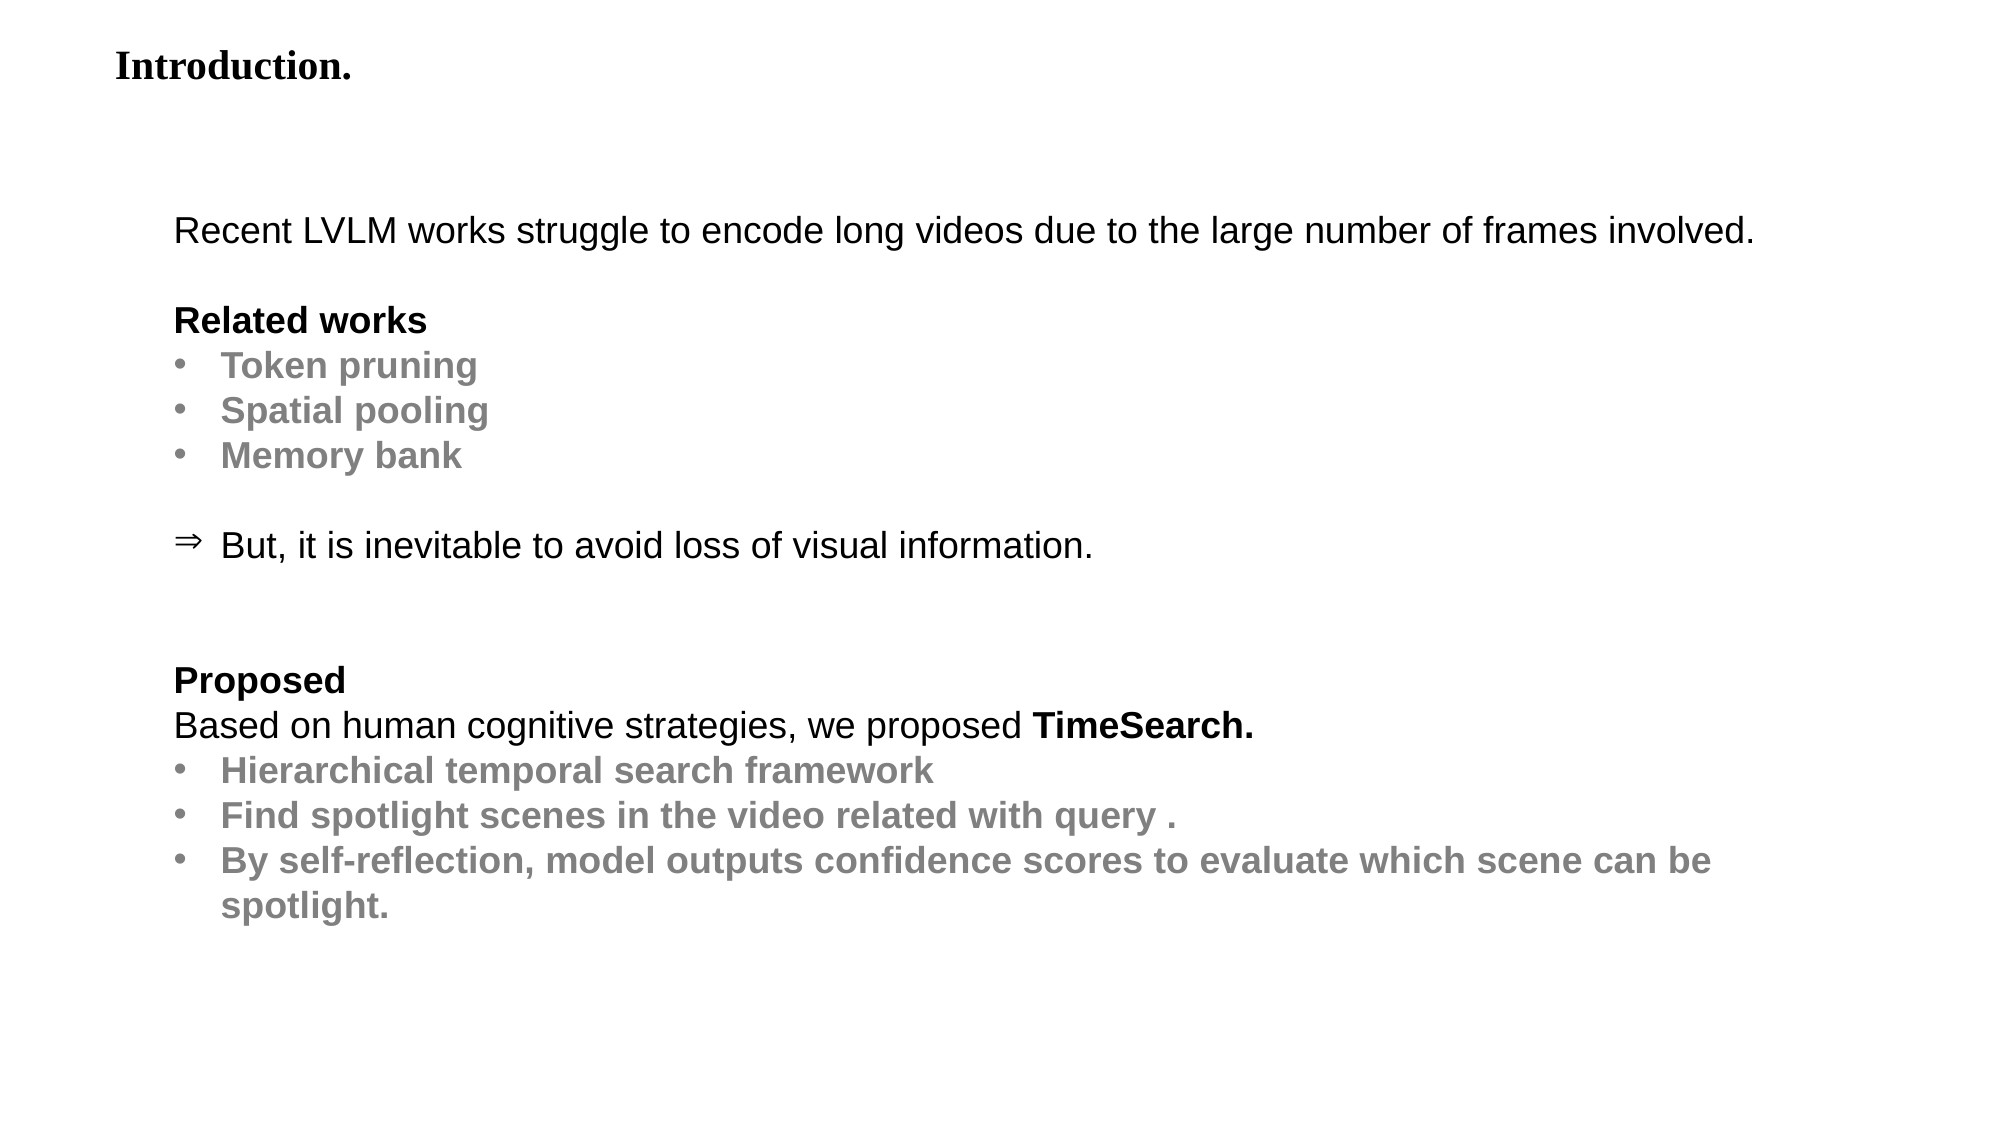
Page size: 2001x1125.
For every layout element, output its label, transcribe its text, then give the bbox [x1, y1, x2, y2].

text_box Introduction. [100, 30, 368, 96]
text_box Recent LVLM works struggle to encode long videos due to the large number of frames involved. Related works Token pruning Spatial pooling Memory bank But, it is inevitable to avoid loss of visual information. Proposed Based on human cognitive strategies, we proposed TimeSearch. Hierarchical temporal search framework Find spotlight scenes in the video related with query . By self-reflection, model outputs confidence scores to evaluate which scene can be spotlight. [158, 198, 1869, 1024]
